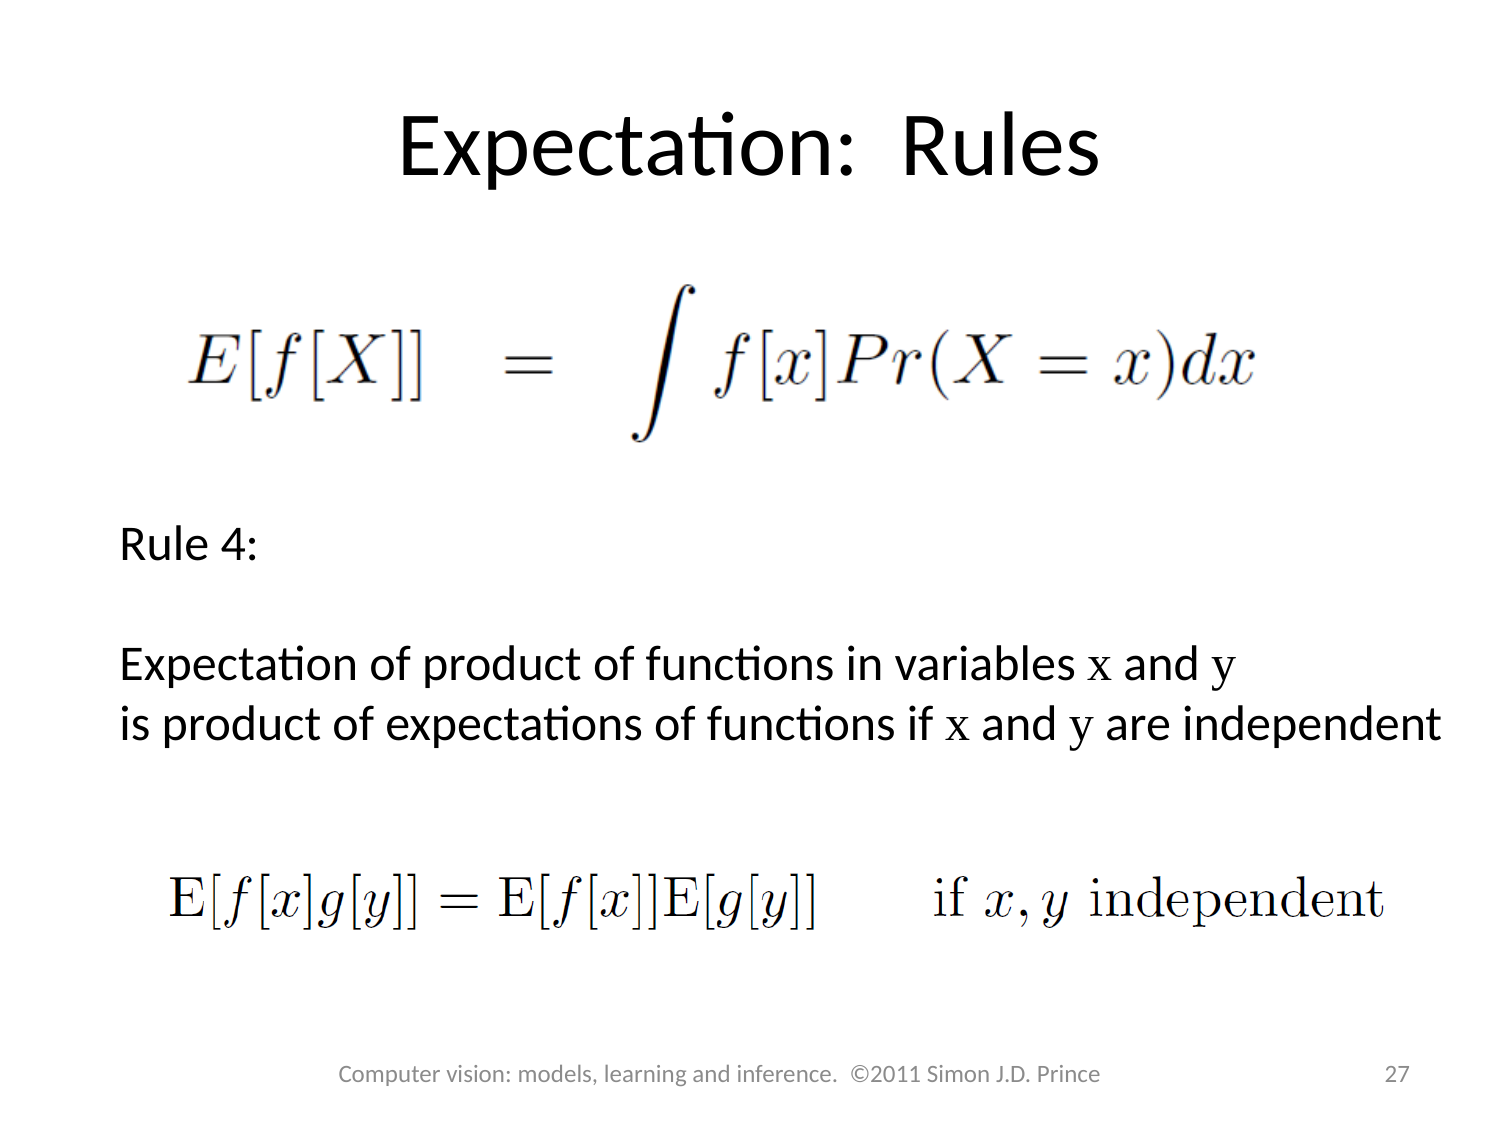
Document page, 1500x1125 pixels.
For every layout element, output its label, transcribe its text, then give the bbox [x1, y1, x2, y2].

picture [159, 278, 1344, 481]
title Expectation: Rules [75, 45, 1425, 233]
slide_number 27 [1140, 1042, 1425, 1103]
footer Computer vision: models, learning and inference. ©2011 Simon J.D. Prince [301, 1042, 1140, 1103]
picture [159, 833, 1389, 978]
text_box Rule 4: Expectation of product of functions in variables x and y is product of expectations of functions if x and y are independent [104, 503, 1458, 759]
